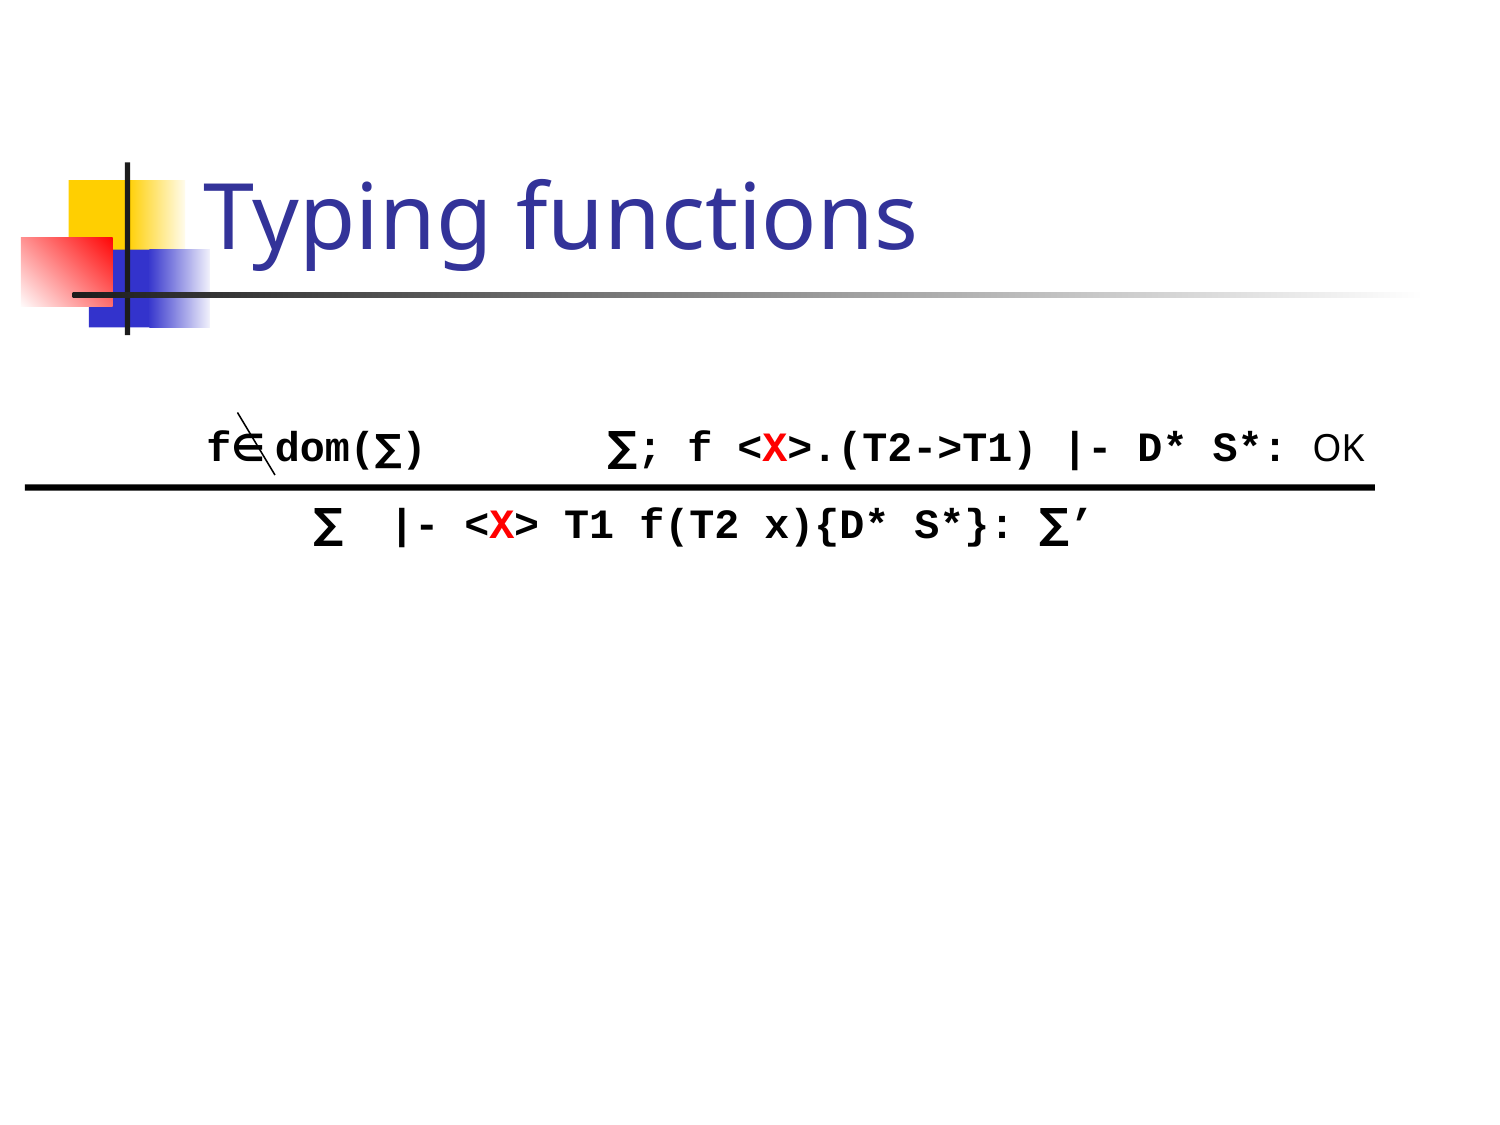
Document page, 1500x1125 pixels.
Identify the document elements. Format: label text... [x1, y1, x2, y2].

text_box ∑; f <X>.(T2->T1) |- D* S*: OK [592, 412, 1380, 478]
text_box f∈ dom(∑) [191, 412, 442, 478]
text_box ∑ |- <X> T1 f(T2 x){D* S*}: ∑’ [298, 489, 1109, 554]
title Typing functions [188, 35, 1468, 275]
